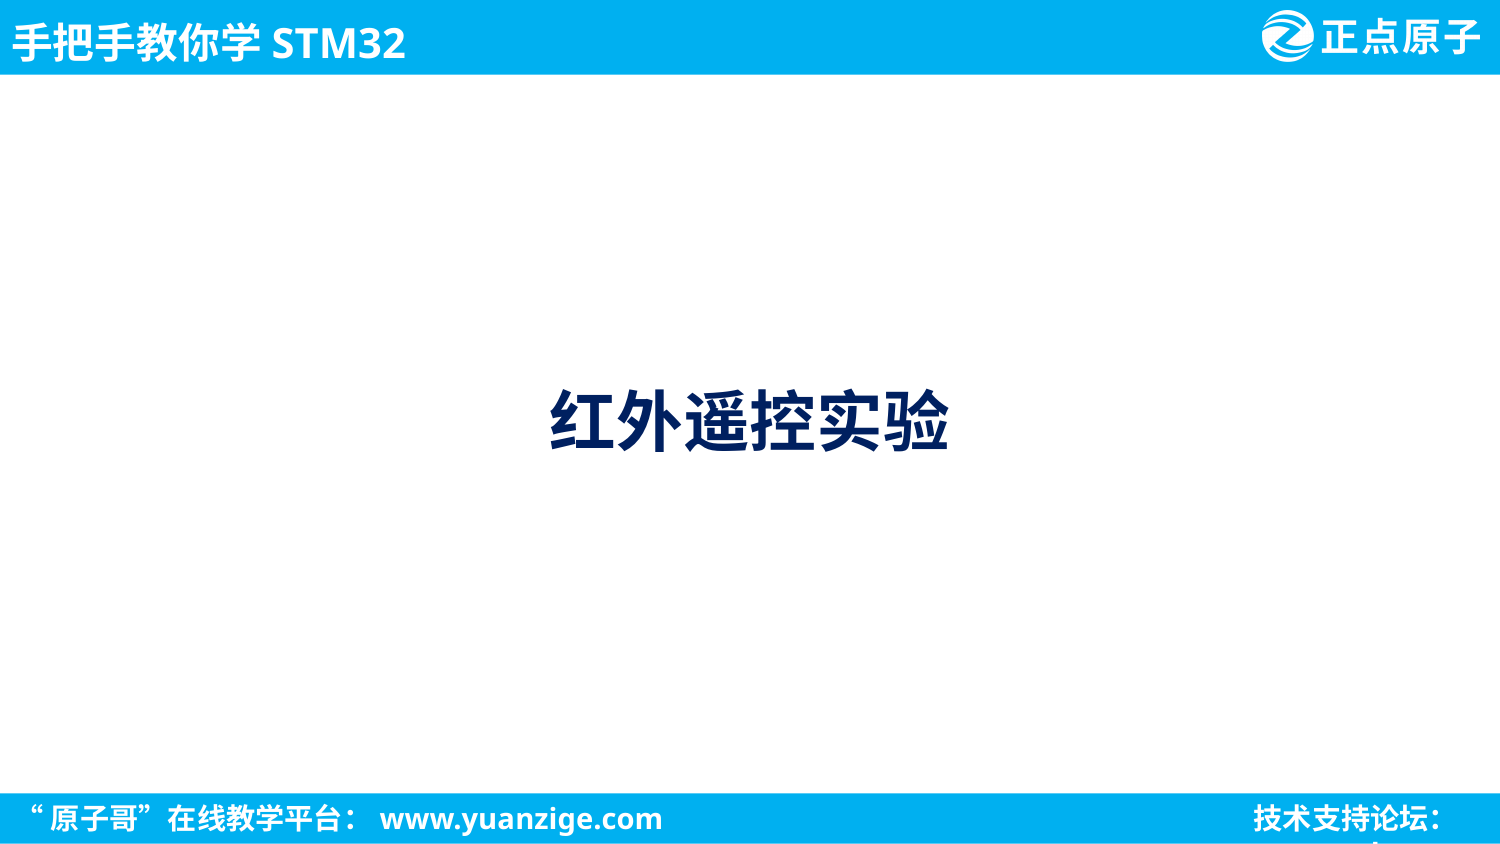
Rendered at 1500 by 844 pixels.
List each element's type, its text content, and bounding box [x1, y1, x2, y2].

text_box “原子哥”在线教学平台：www.yuanzige.com [0, 793, 883, 843]
picture [1431, 44, 1438, 52]
picture [1364, 45, 1370, 53]
picture [1391, 45, 1397, 53]
text_box 红外遥控实验 [484, 336, 1015, 463]
text_box 技术支持论坛：www.openedv.com [967, 793, 1480, 844]
picture [1267, 11, 1313, 45]
picture [1367, 18, 1396, 42]
picture [1404, 20, 1438, 54]
picture [1322, 21, 1357, 52]
picture [1412, 44, 1418, 52]
picture [1445, 21, 1479, 54]
text_box [0, 0, 1500, 76]
text_box [0, 792, 1500, 844]
text_box 手把手教你学STM32 [0, 0, 967, 75]
picture [1263, 27, 1307, 61]
